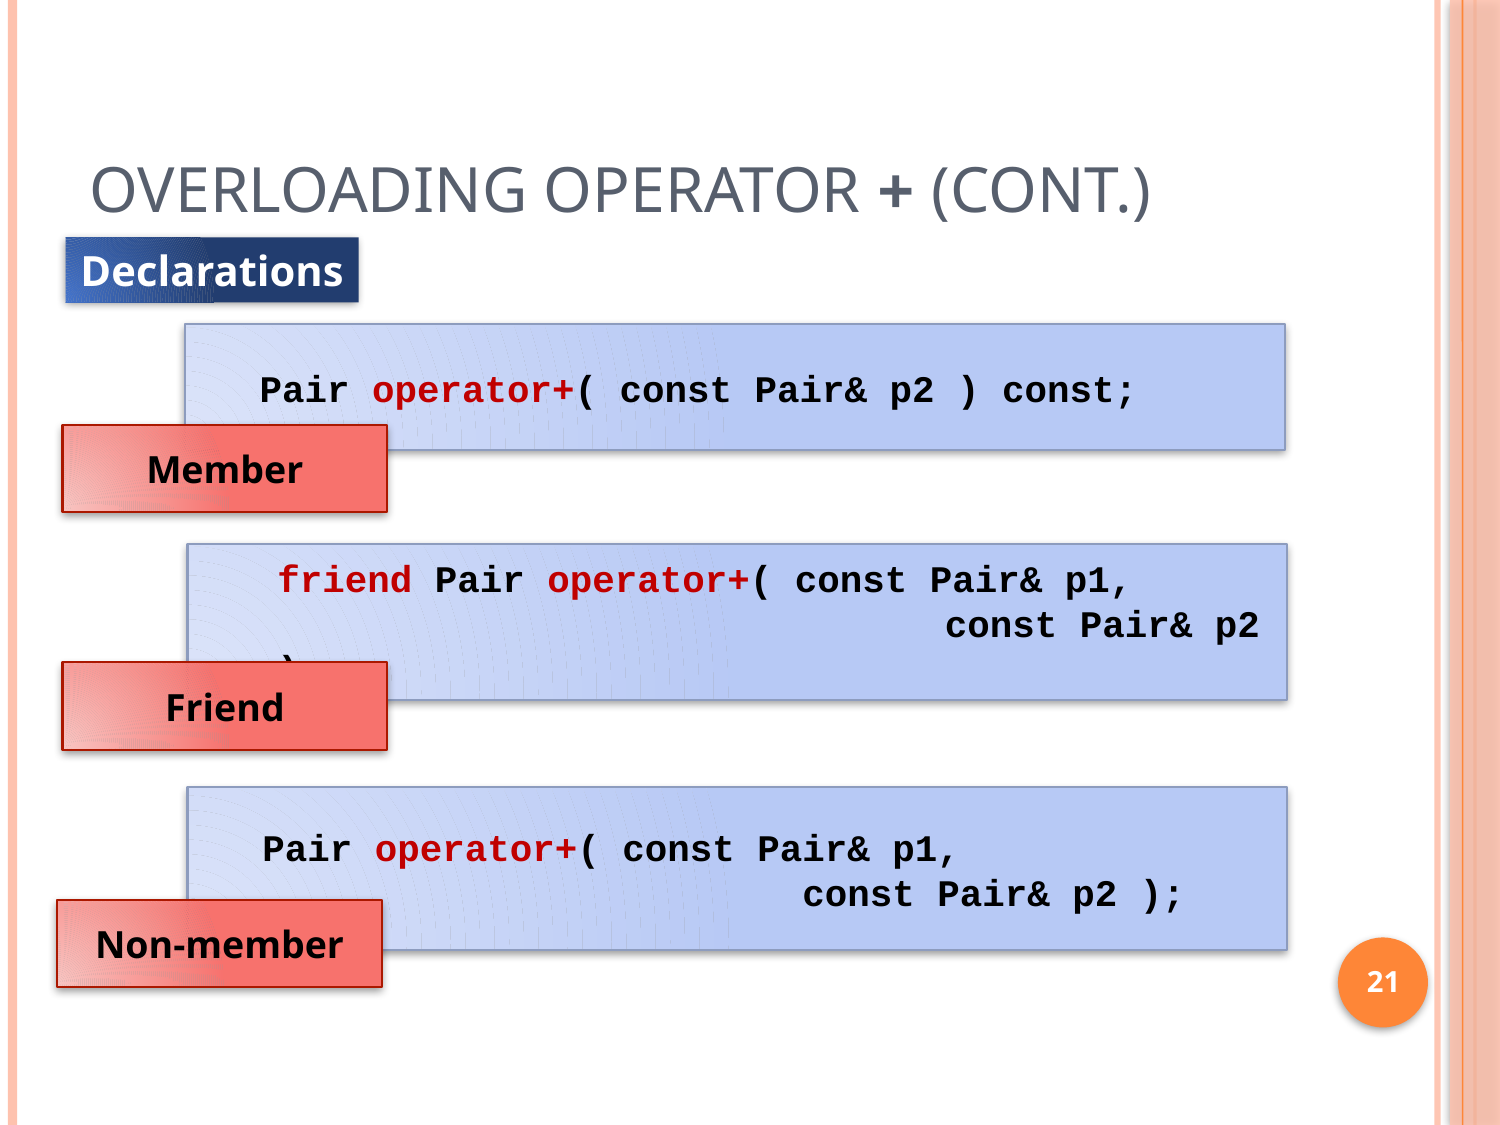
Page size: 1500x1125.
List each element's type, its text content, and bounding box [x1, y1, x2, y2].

slide_number 21 [1333, 940, 1434, 1027]
title Overloading Operator + (cont.) [75, 45, 1450, 233]
text_box friend Pair operator+( const Pair& p1, const Pair& p2 ); [186, 543, 1288, 701]
text_box Friend [61, 661, 388, 751]
text_box Pair operator+( const Pair& p2 ) const; [184, 323, 1286, 451]
text_box Declarations [65, 237, 359, 303]
text_box Member [61, 424, 388, 513]
list [75, 224, 1300, 1025]
text_box Pair operator+( const Pair& p1, const Pair& p2 ); [186, 786, 1288, 951]
text_box Non-member [56, 899, 383, 988]
